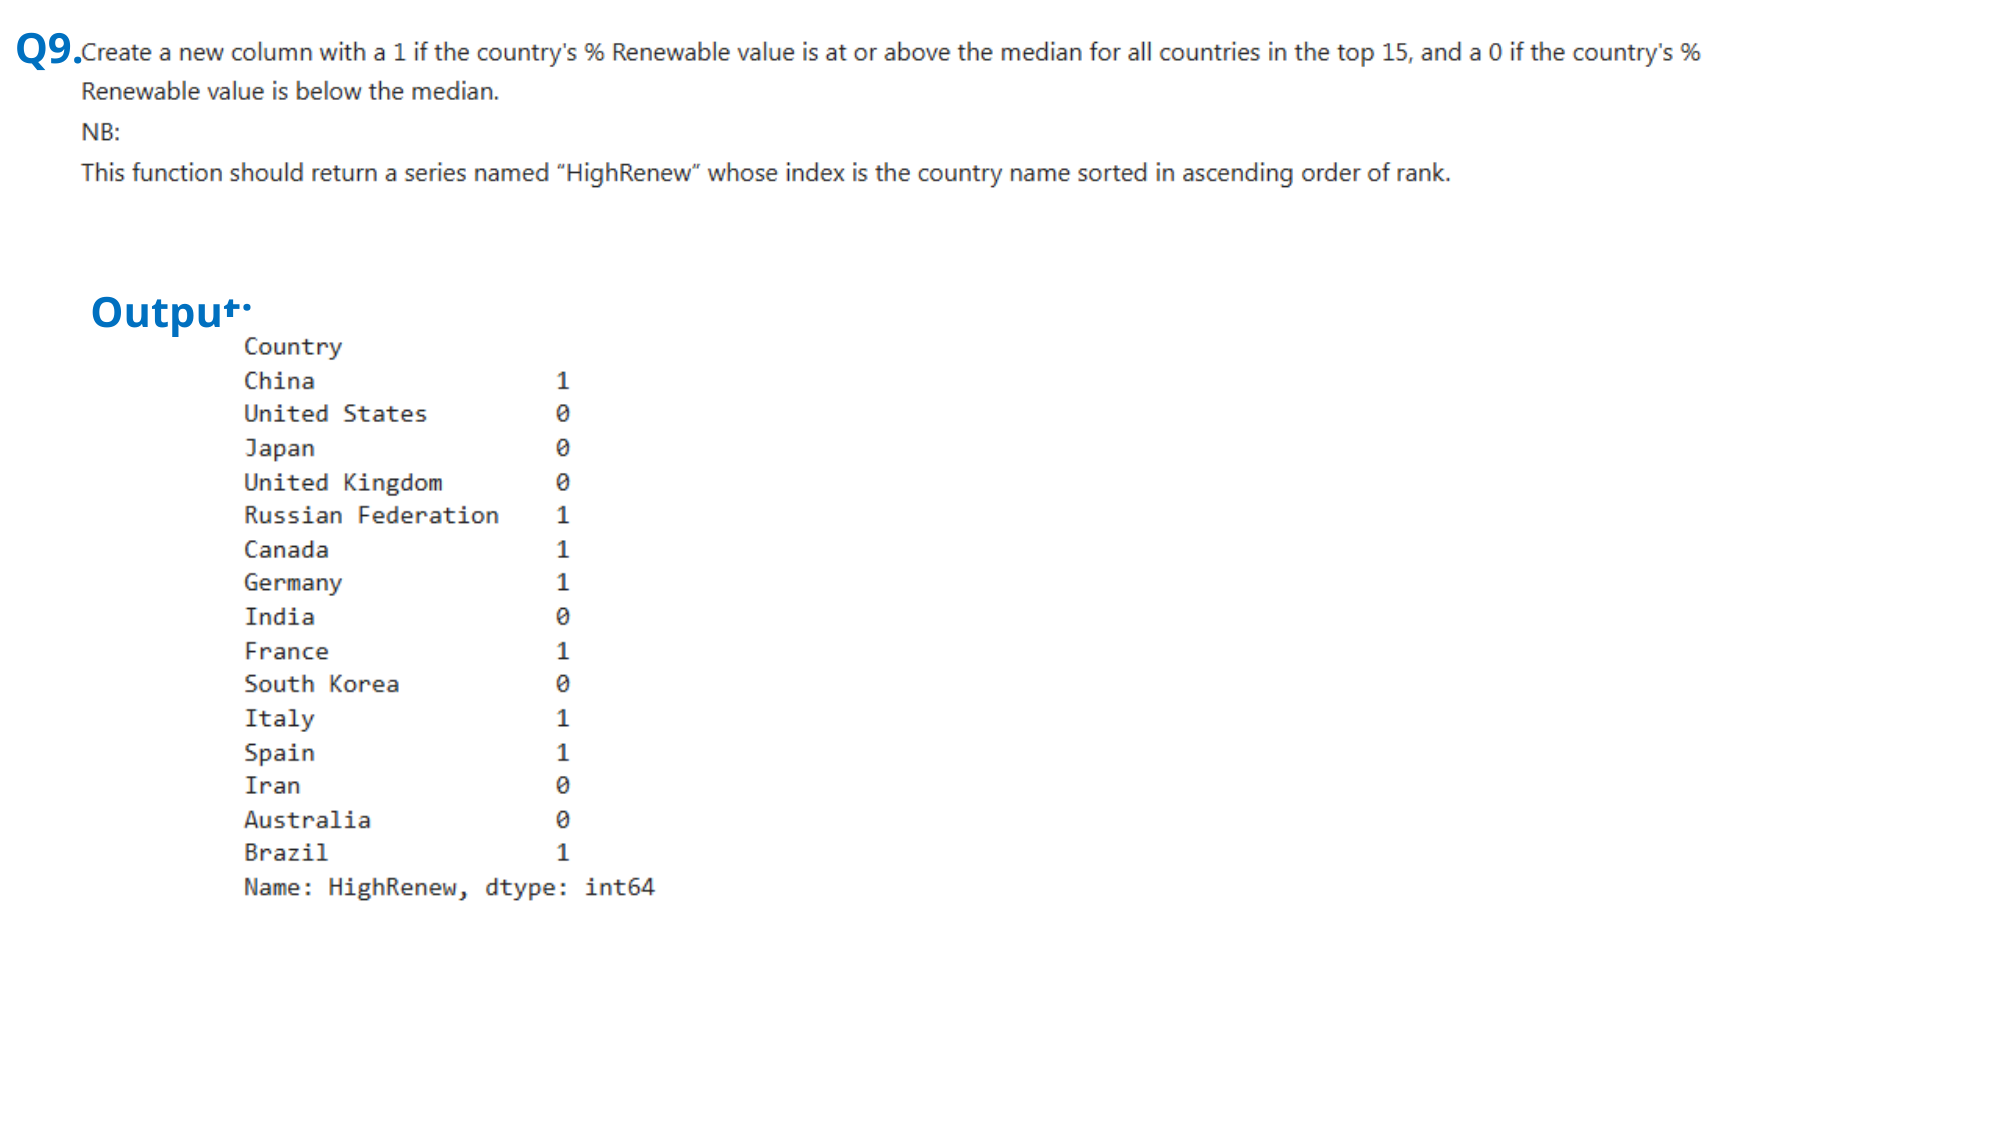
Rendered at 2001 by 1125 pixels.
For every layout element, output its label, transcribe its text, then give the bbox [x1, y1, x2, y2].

picture [224, 317, 688, 911]
picture [75, 31, 1759, 198]
text_box Q9. [0, 20, 2000, 87]
text_box Output: [75, 284, 1996, 351]
